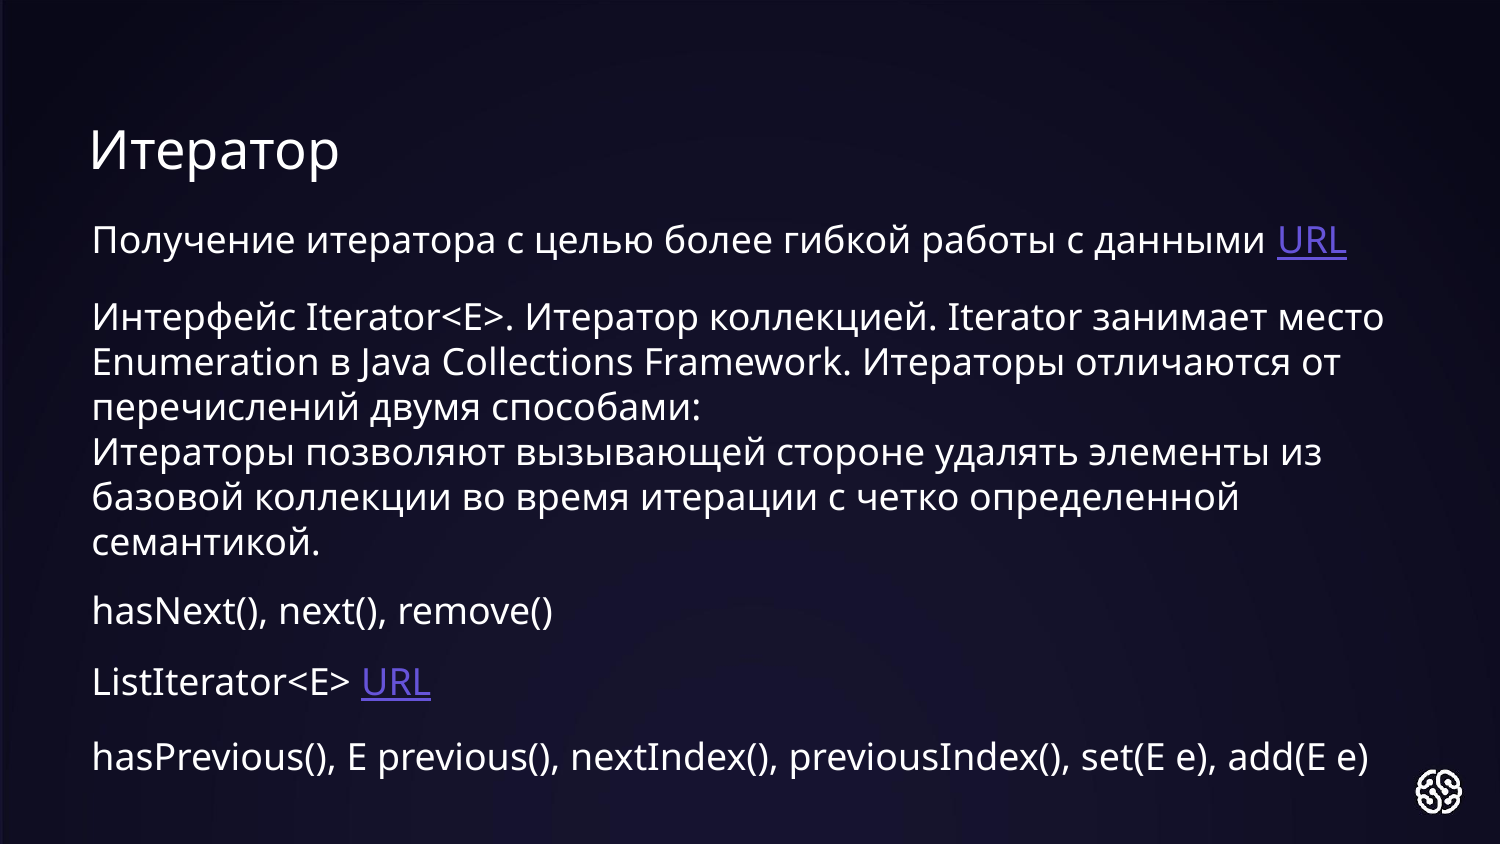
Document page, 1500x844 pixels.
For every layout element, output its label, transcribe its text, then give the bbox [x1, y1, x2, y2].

picture [0, 0, 1500, 844]
text_box Получение итератора с целью более гибкой работы с данными URL Интерфейс Iterator<E>. Итератор коллекцией. Iterator занимает место Enumeration в Java Collections Framework. Итераторы отличаются от перечислений двумя способами: Итераторы позволяют вызывающей стороне удалять элементы из базовой коллекции во время итерации с четко определенной семантикой. hasNext(), next(), remove() ListIterator<E> URL hasPrevious(), E previous(), nextIndex(), previousIndex(), set(E e), add(E e) [91, 399, 1409, 816]
subtitle Итератор [88, 0, 1412, 399]
